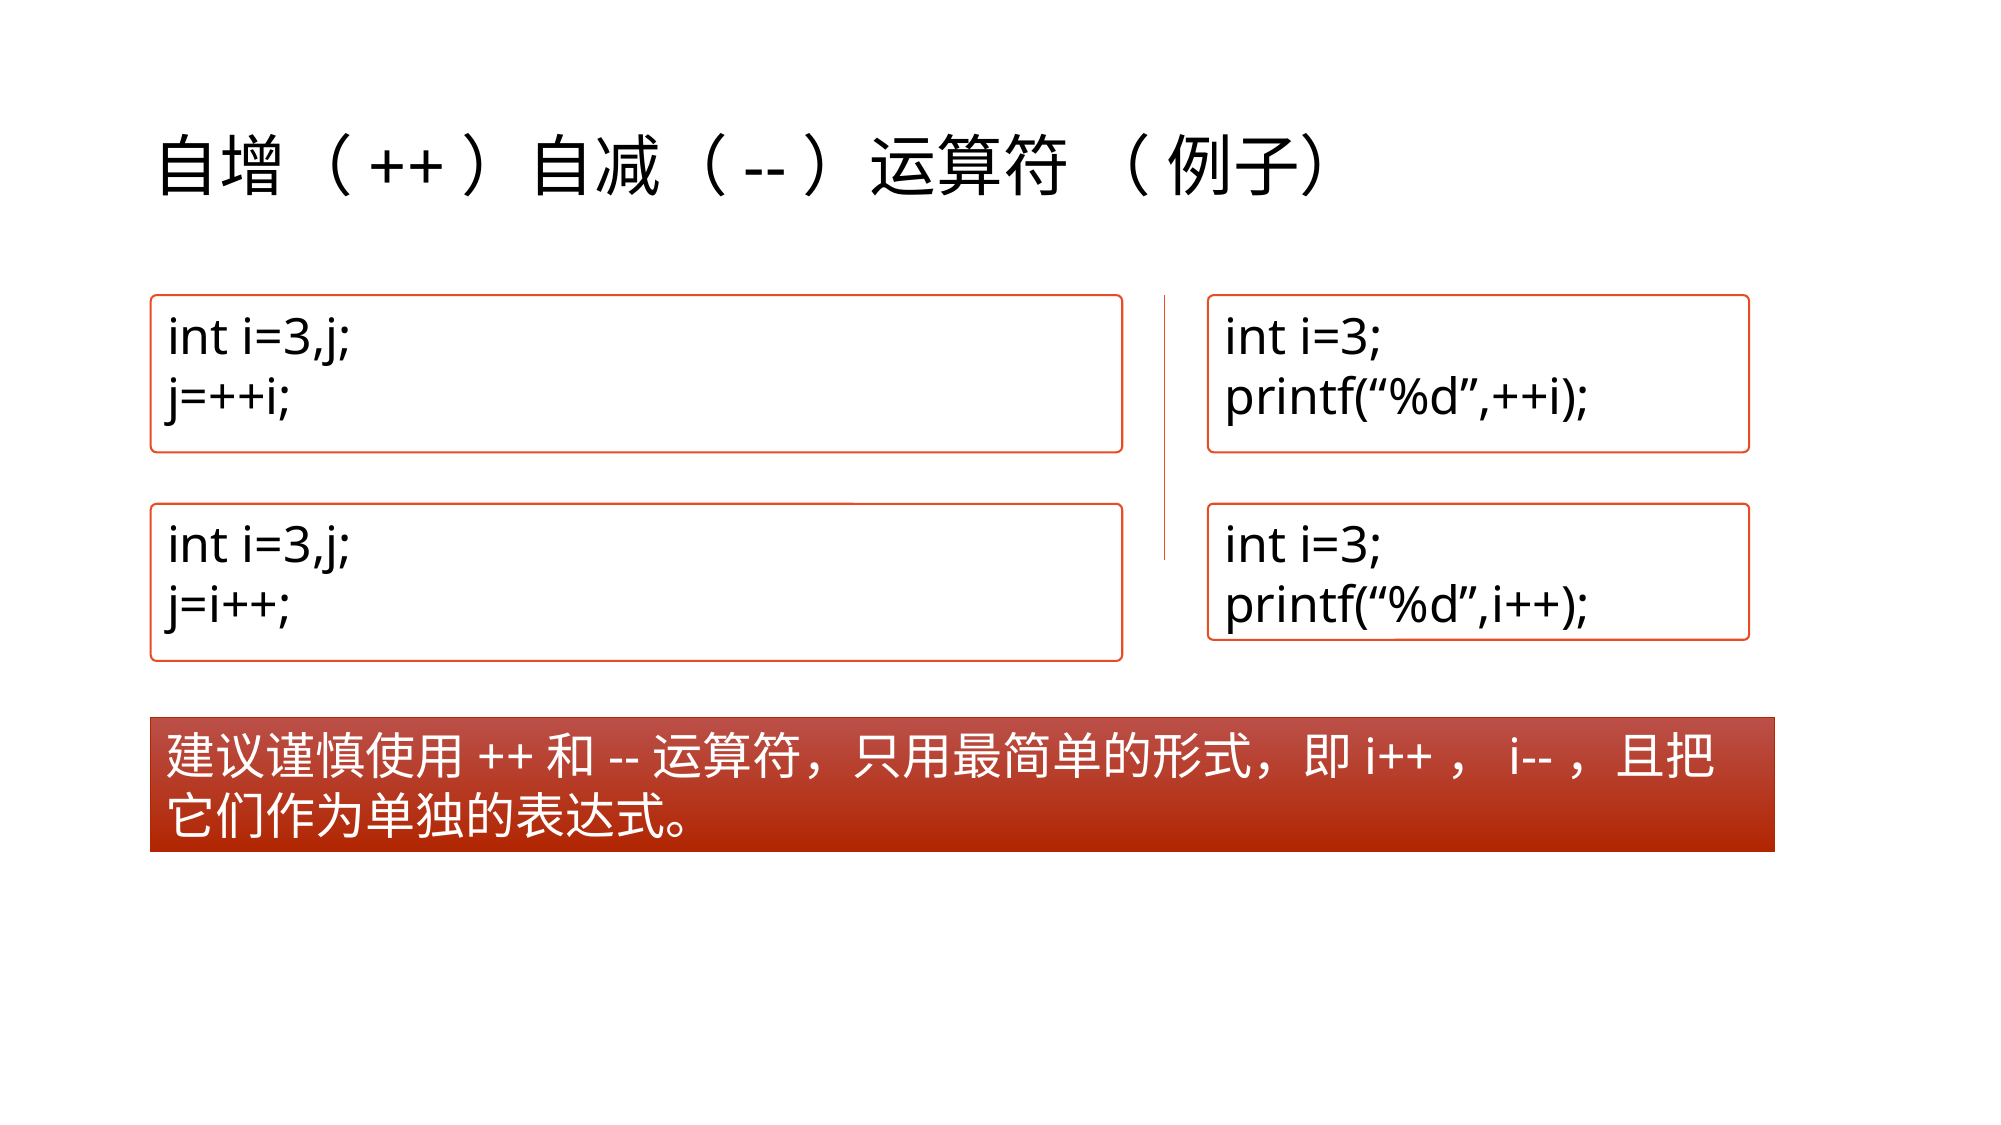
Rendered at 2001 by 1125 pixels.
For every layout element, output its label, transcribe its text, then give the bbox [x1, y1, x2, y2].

text_box int i=3; printf(“%d”,i++); [1206, 502, 1751, 641]
text_box 建议谨慎使用++和--运算符，只用最简单的形式，即i++，i--，且把它们作为单独的表达式。 [150, 717, 1775, 852]
text_box int i=3,j; j=++i; [149, 294, 1124, 454]
text_box int i=3,j; j=i++; [149, 502, 1124, 662]
title 自增（++）自减（--）运算符 （ 例子） [137, 59, 1863, 278]
text_box int i=3; printf(“%d”,++i); [1206, 294, 1751, 454]
